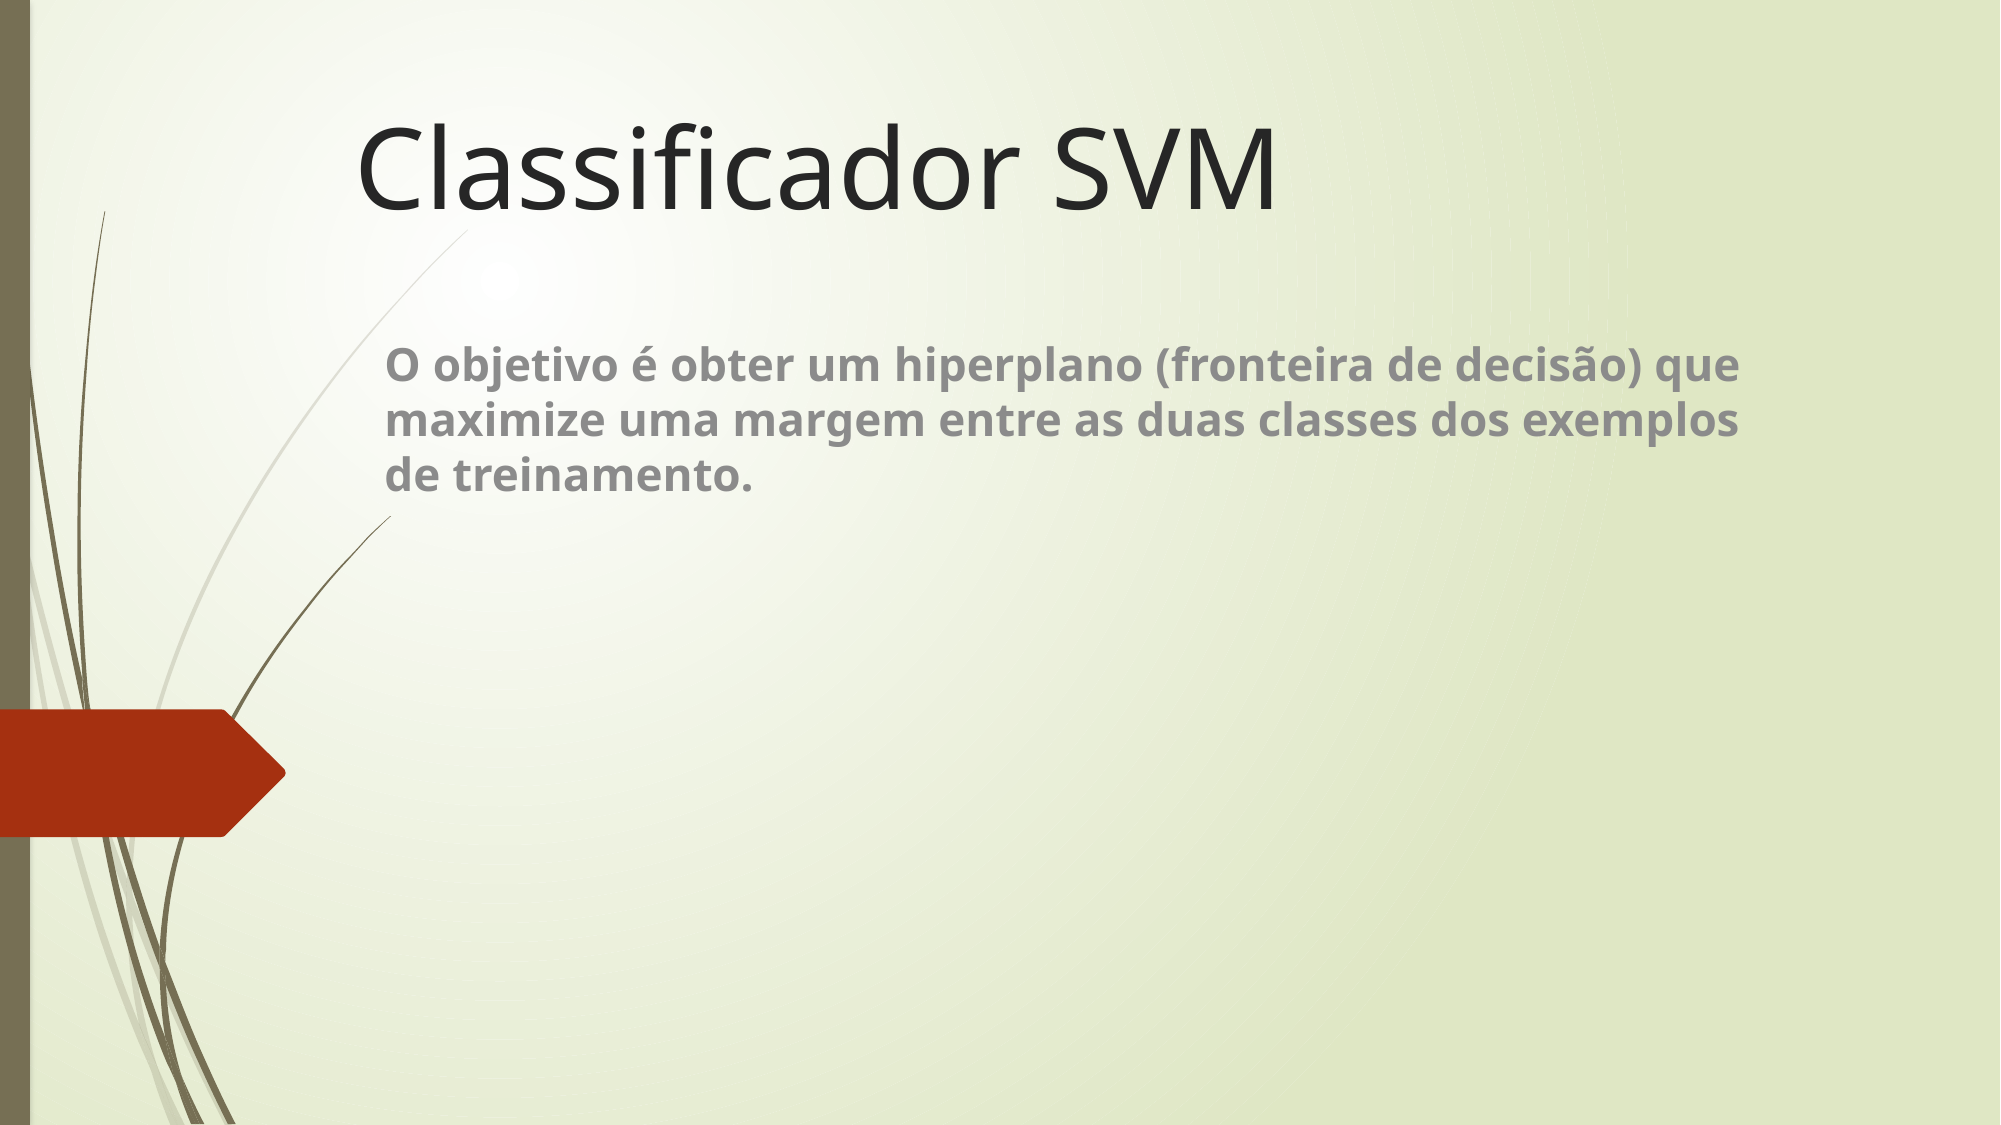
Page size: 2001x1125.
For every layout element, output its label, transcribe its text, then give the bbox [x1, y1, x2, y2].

subtitle O objetivo é obter um hiperplano (fronteira de decisão) que maximize uma margem entre as duas classes dos exemplos de treinamento. [294, 328, 1757, 898]
title Classificador SVM [339, 45, 1802, 240]
